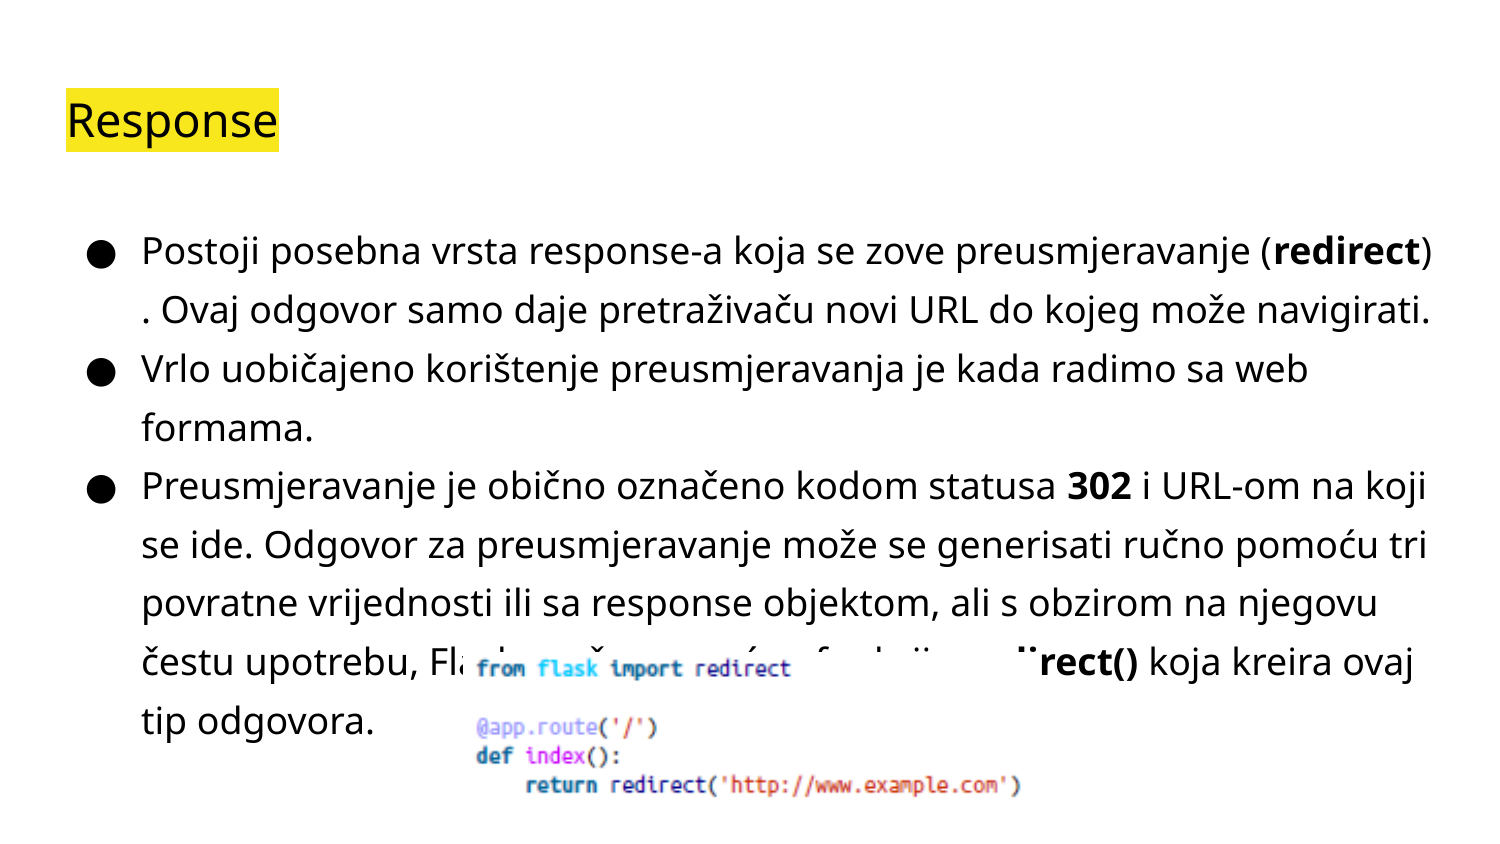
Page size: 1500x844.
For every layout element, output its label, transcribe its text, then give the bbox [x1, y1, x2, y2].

list Postoji posebna vrsta response-a koja se zove preusmjeravanje (redirect) . Ovaj odgovor samo daje pretraživaču novi URL do kojeg može navigirati. Vrlo uobičajeno korištenje preusmjeravanja je kada radimo sa web formama. Preusmjeravanje je obično označeno kodom statusa 302 i URL-om na koji se ide. Odgovor za preusmjeravanje može se generisati ručno pomoću tri povratne vrijednosti ili sa response objektom, ali s obzirom na njegovu čestu upotrebu, Flask pruža pomoćnu funkciju redirect() koja kreira ovaj tip odgovora. [51, 202, 1449, 844]
title Response [51, 72, 1449, 167]
picture [463, 652, 1037, 814]
